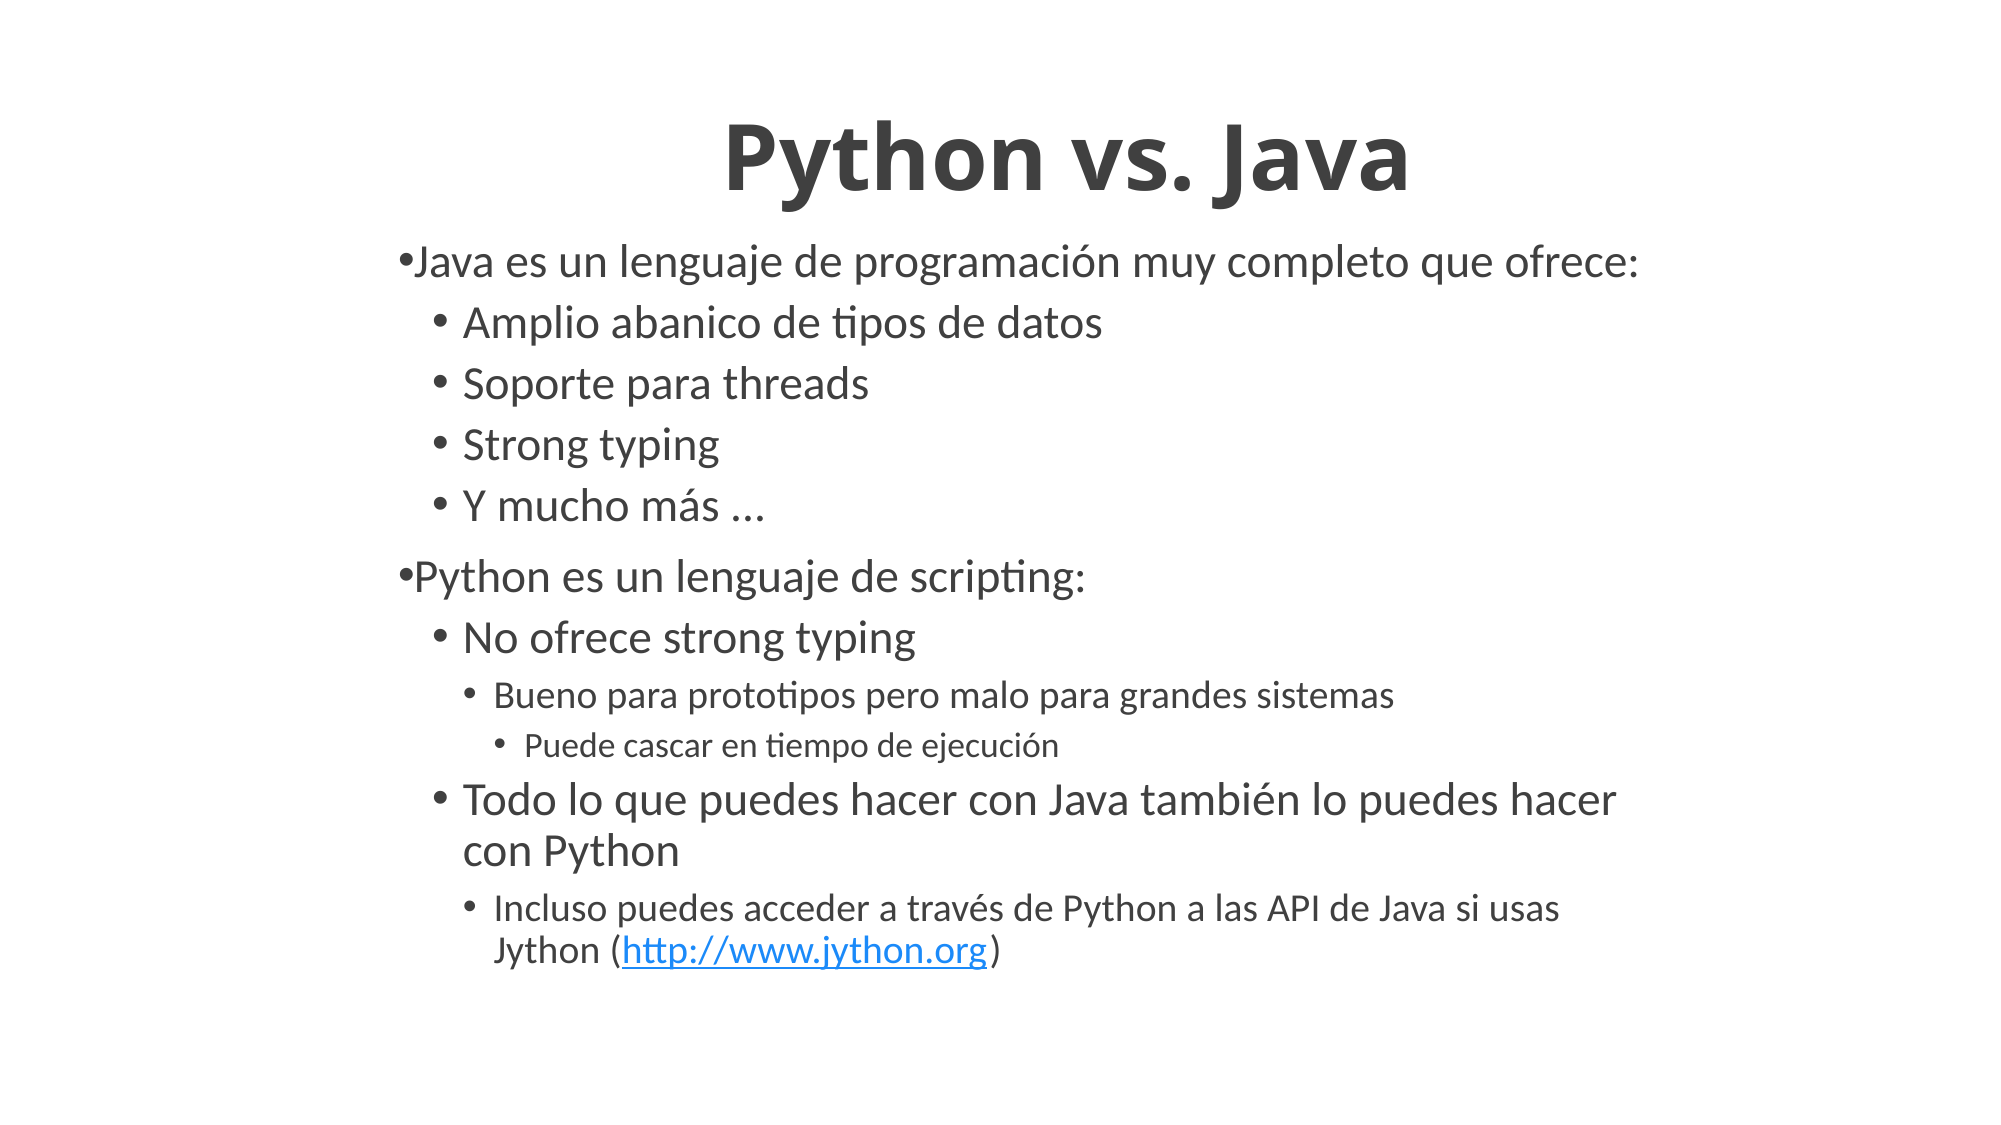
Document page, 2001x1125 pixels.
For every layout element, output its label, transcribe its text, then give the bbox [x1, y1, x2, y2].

list Java es un lenguaje de programación muy completo que ofrece: Amplio abanico de tipos de datos Soporte para threads Strong typing Y mucho más ... Python es un lenguaje de scripting: No ofrece strong typing Bueno para prototipos pero malo para grandes sistemas Puede cascar en tiempo de ejecución Todo lo que puedes hacer con Java también lo puedes hacer con Python Incluso puedes acceder a través de Python a las API de Java si usas Jython (http://www.jython.org) [383, 229, 1659, 992]
title Python vs. Java [361, 54, 1774, 267]
